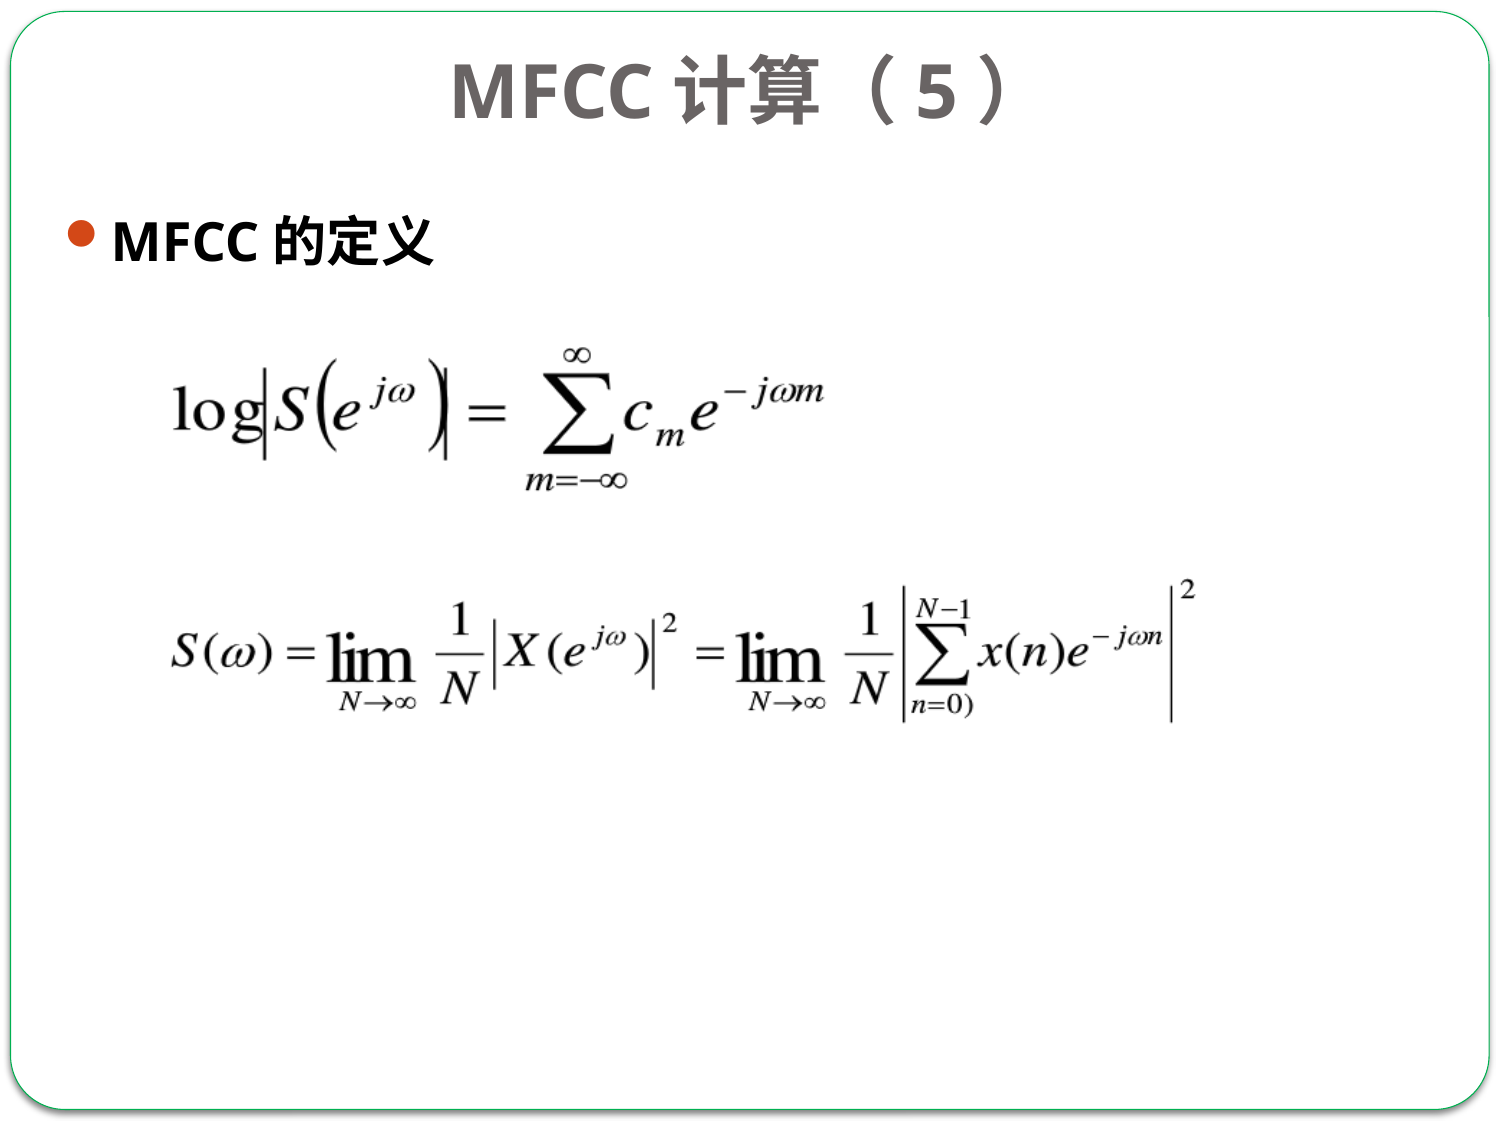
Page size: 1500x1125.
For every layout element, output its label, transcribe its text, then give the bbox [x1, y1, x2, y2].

list MFCC的定义 [50, 200, 1450, 291]
picture [159, 562, 1210, 740]
picture [159, 337, 852, 516]
title MFCC计算（5） [50, 19, 1450, 149]
